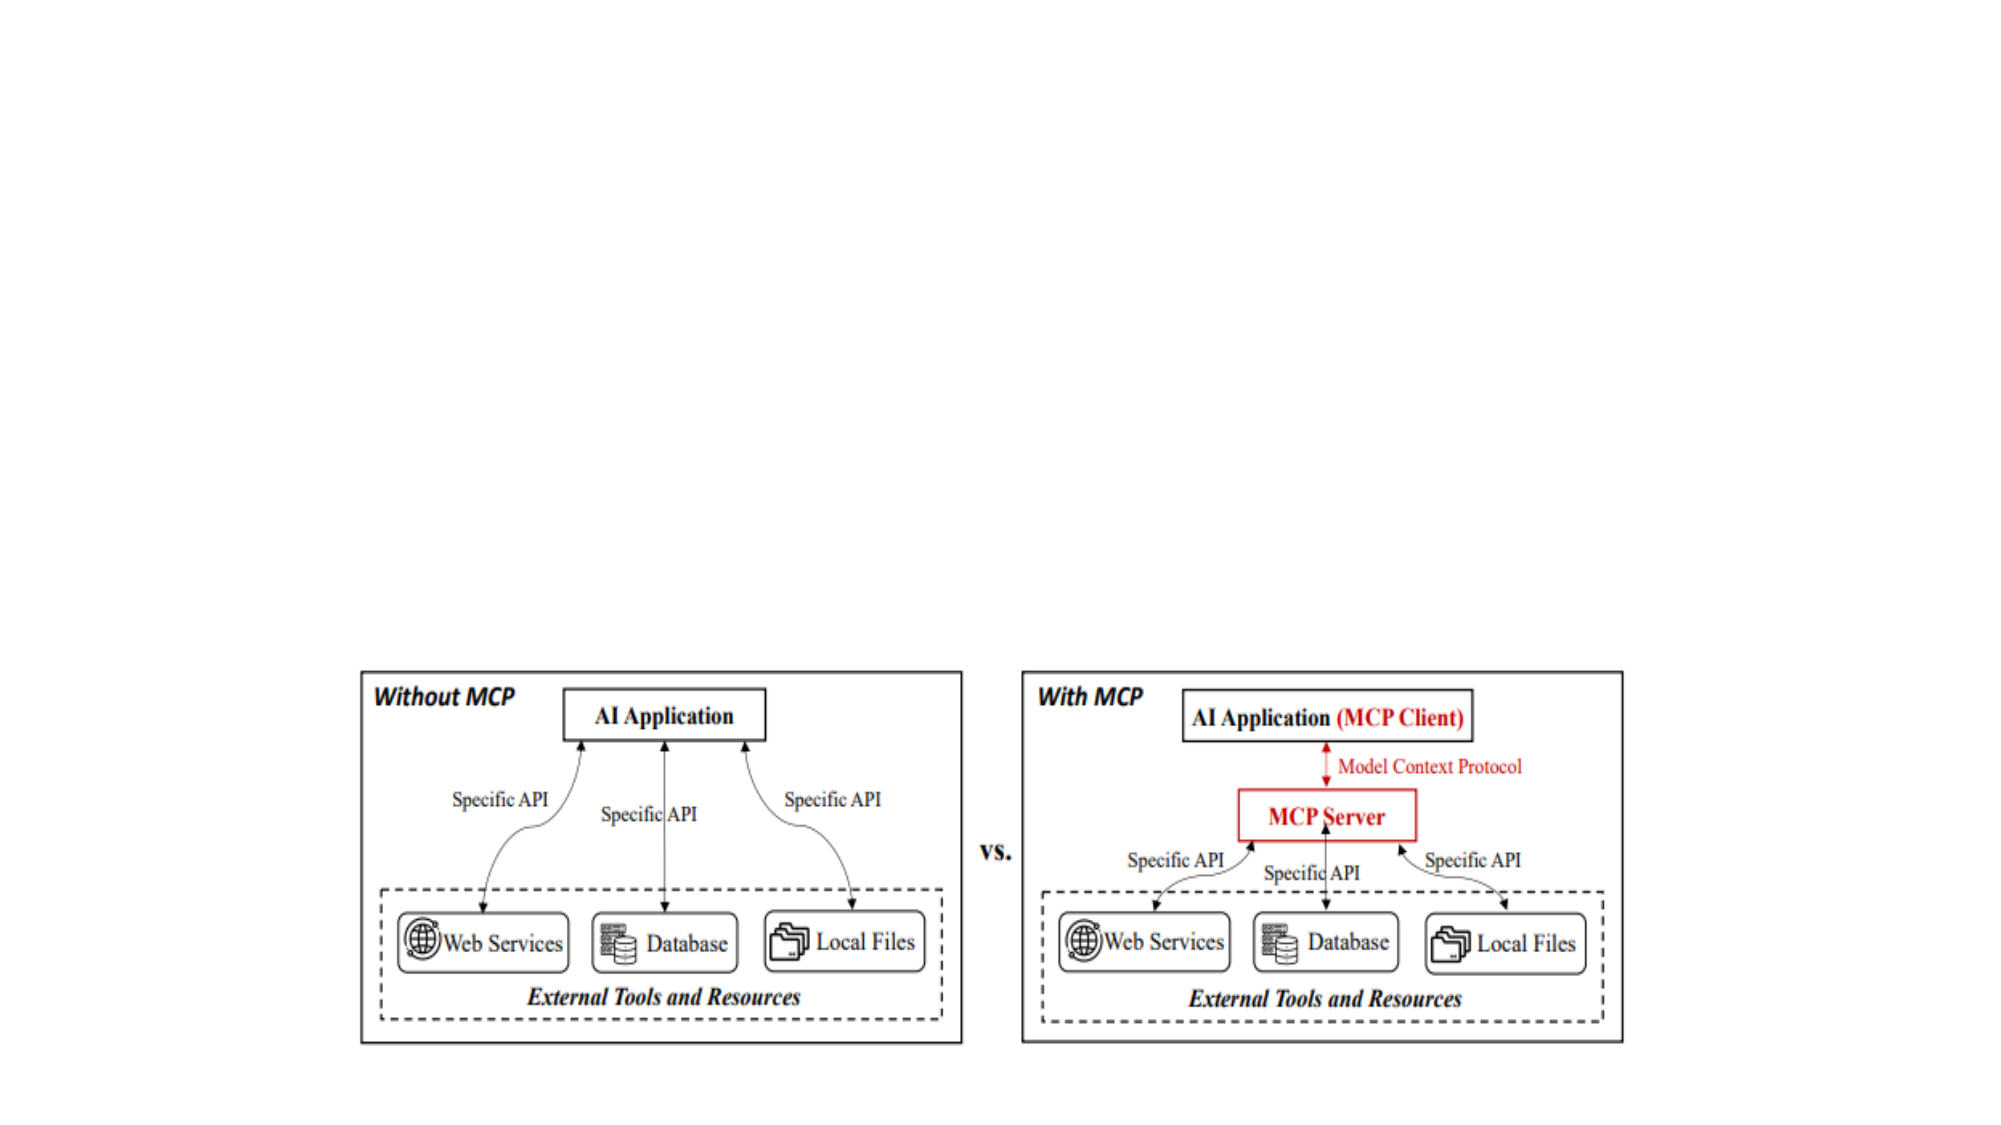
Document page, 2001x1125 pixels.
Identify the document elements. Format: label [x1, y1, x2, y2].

picture [320, 647, 1680, 1073]
